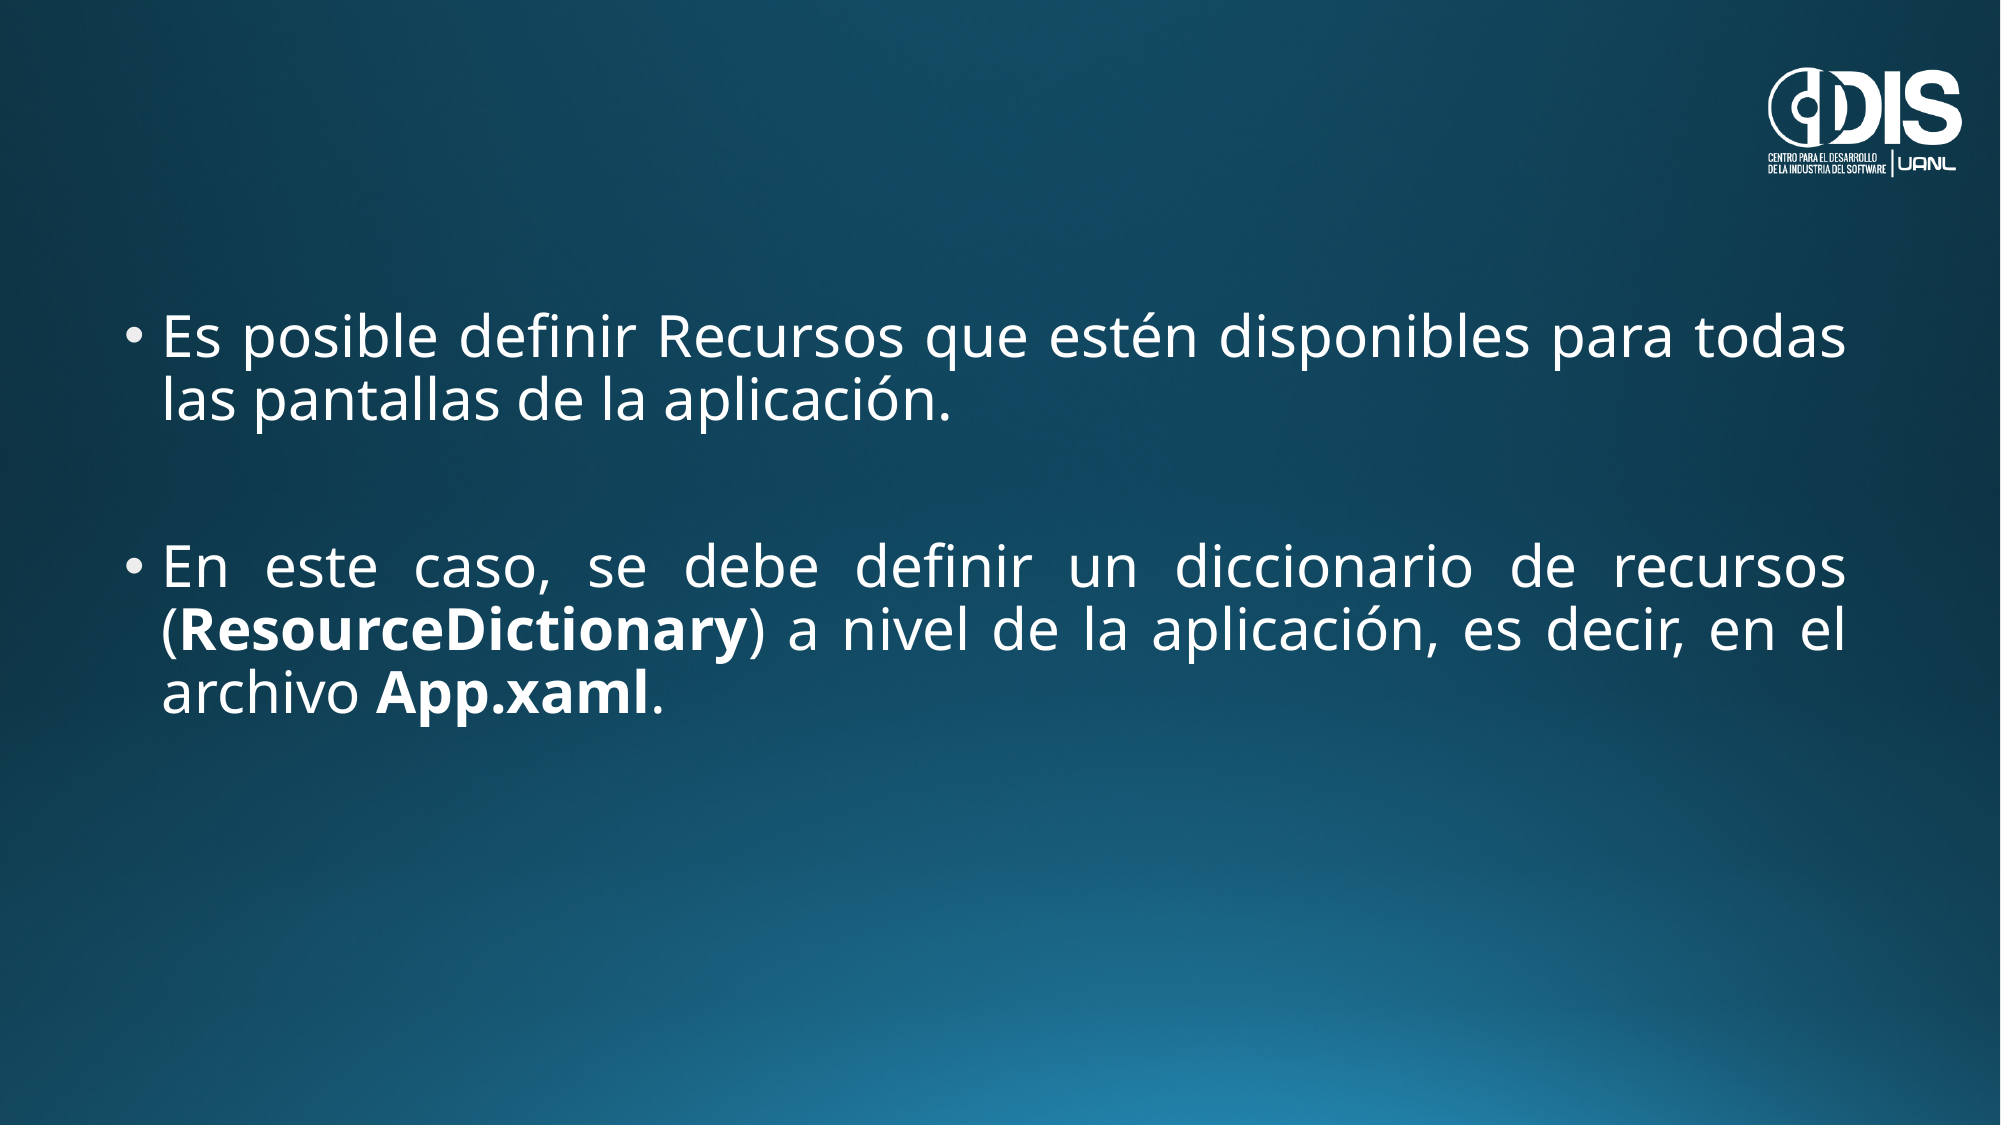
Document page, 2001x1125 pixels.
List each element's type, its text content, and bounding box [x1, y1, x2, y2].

list Es posible definir Recursos que estén disponibles para todas las pantallas de la aplicación. En este caso, se debe definir un diccionario de recursos (ResourceDictionary) a nivel de la aplicación, es decir, en el archivo App.xaml. [109, 299, 1863, 1014]
picture [0, 0, 2001, 1125]
